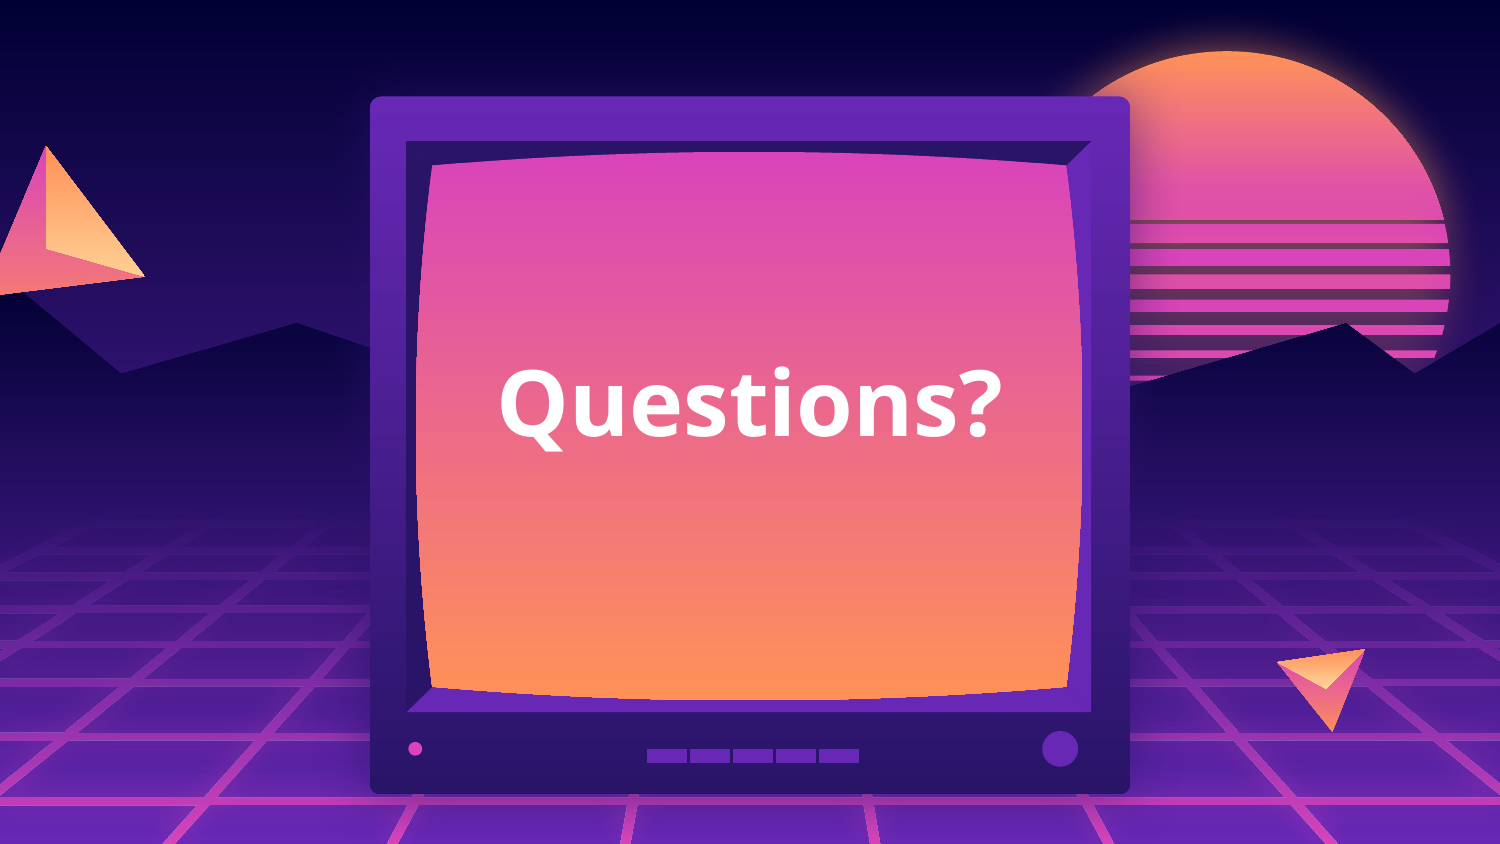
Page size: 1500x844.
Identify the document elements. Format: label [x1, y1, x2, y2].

text_box [1282, 655, 1372, 733]
text_box [369, 96, 1131, 795]
text_box [0, 182, 121, 326]
